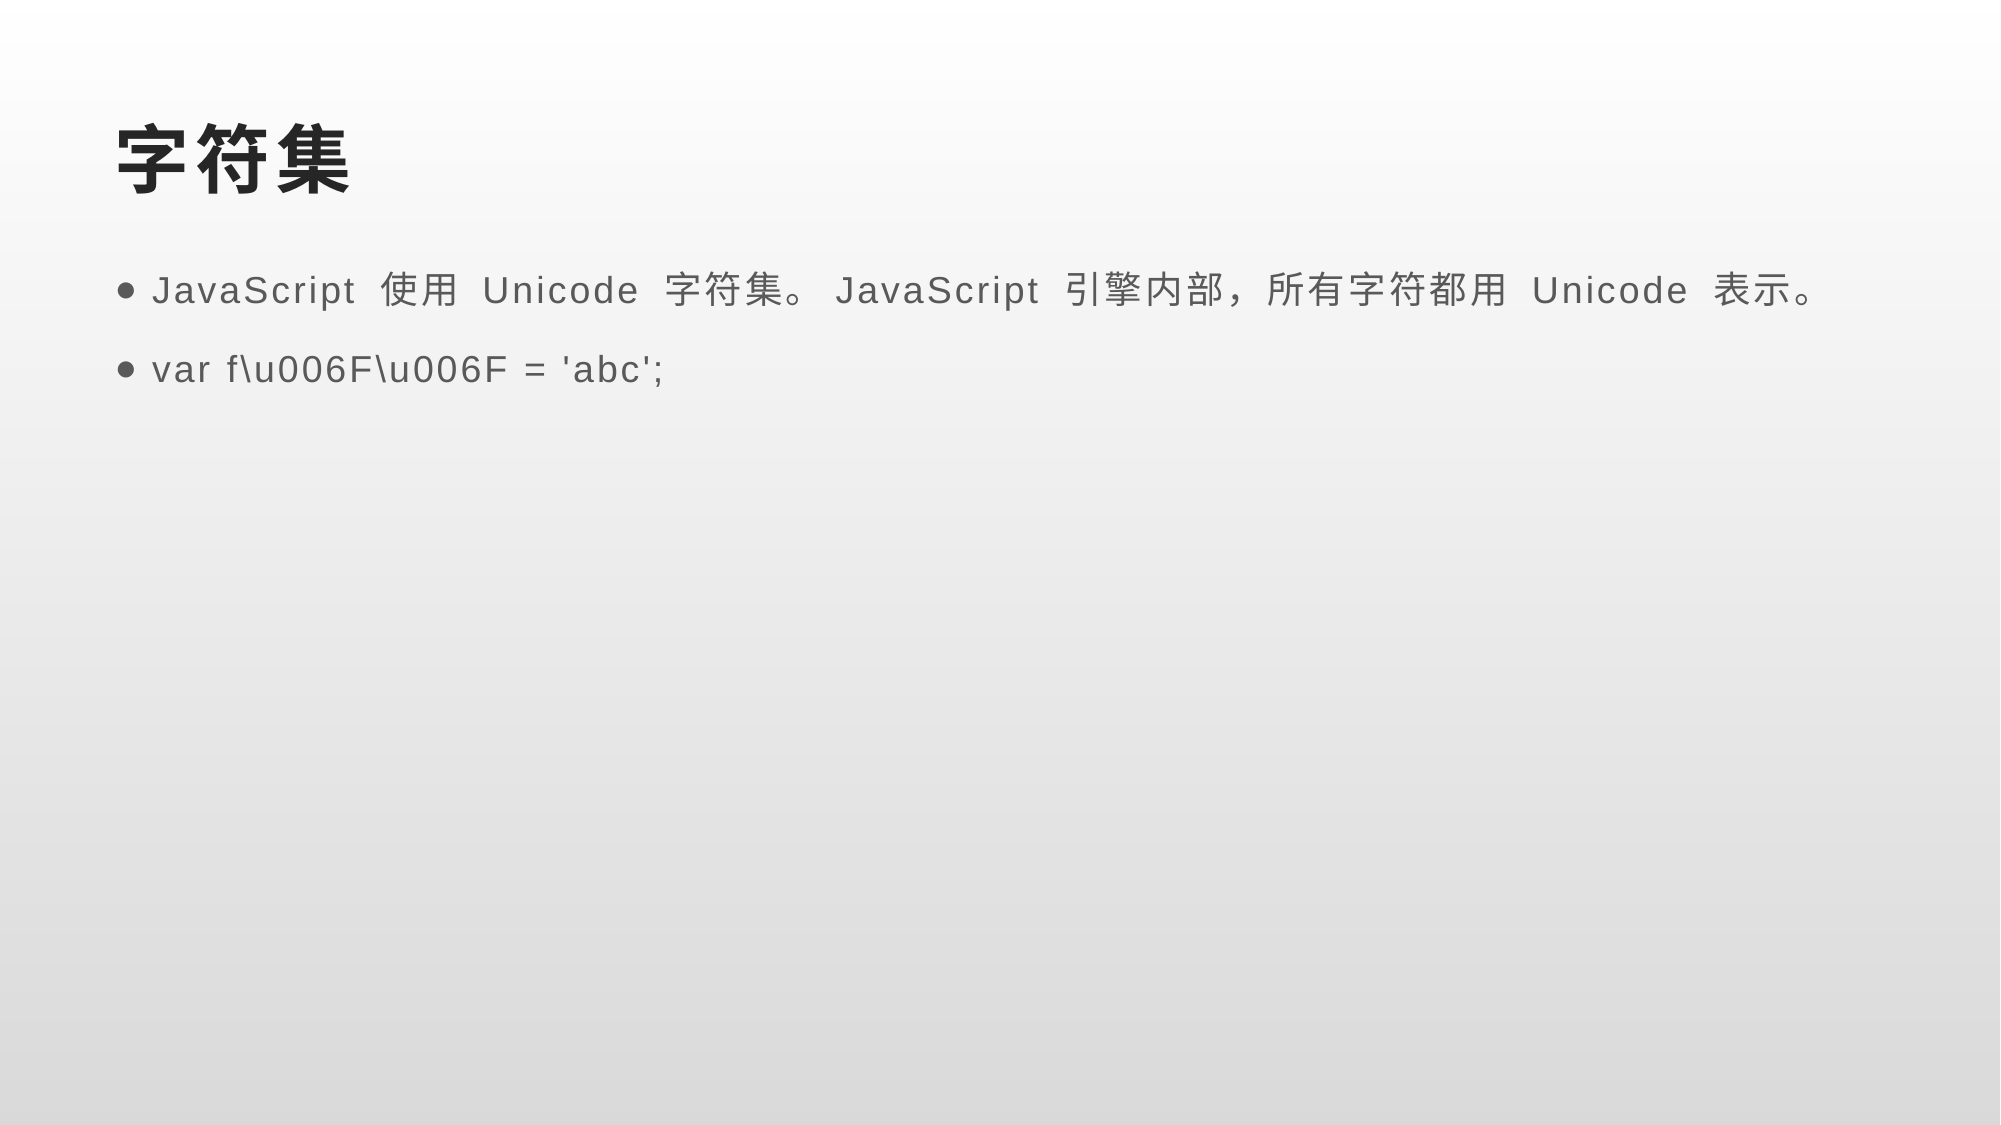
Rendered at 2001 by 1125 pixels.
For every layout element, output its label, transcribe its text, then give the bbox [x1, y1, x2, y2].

title 字符集 [99, 99, 1900, 216]
list JavaScript 使用 Unicode 字符集。JavaScript 引擎内部，所有字符都用 Unicode 表示。 var f\u006F\u006F = 'abc'; [99, 244, 1900, 1026]
